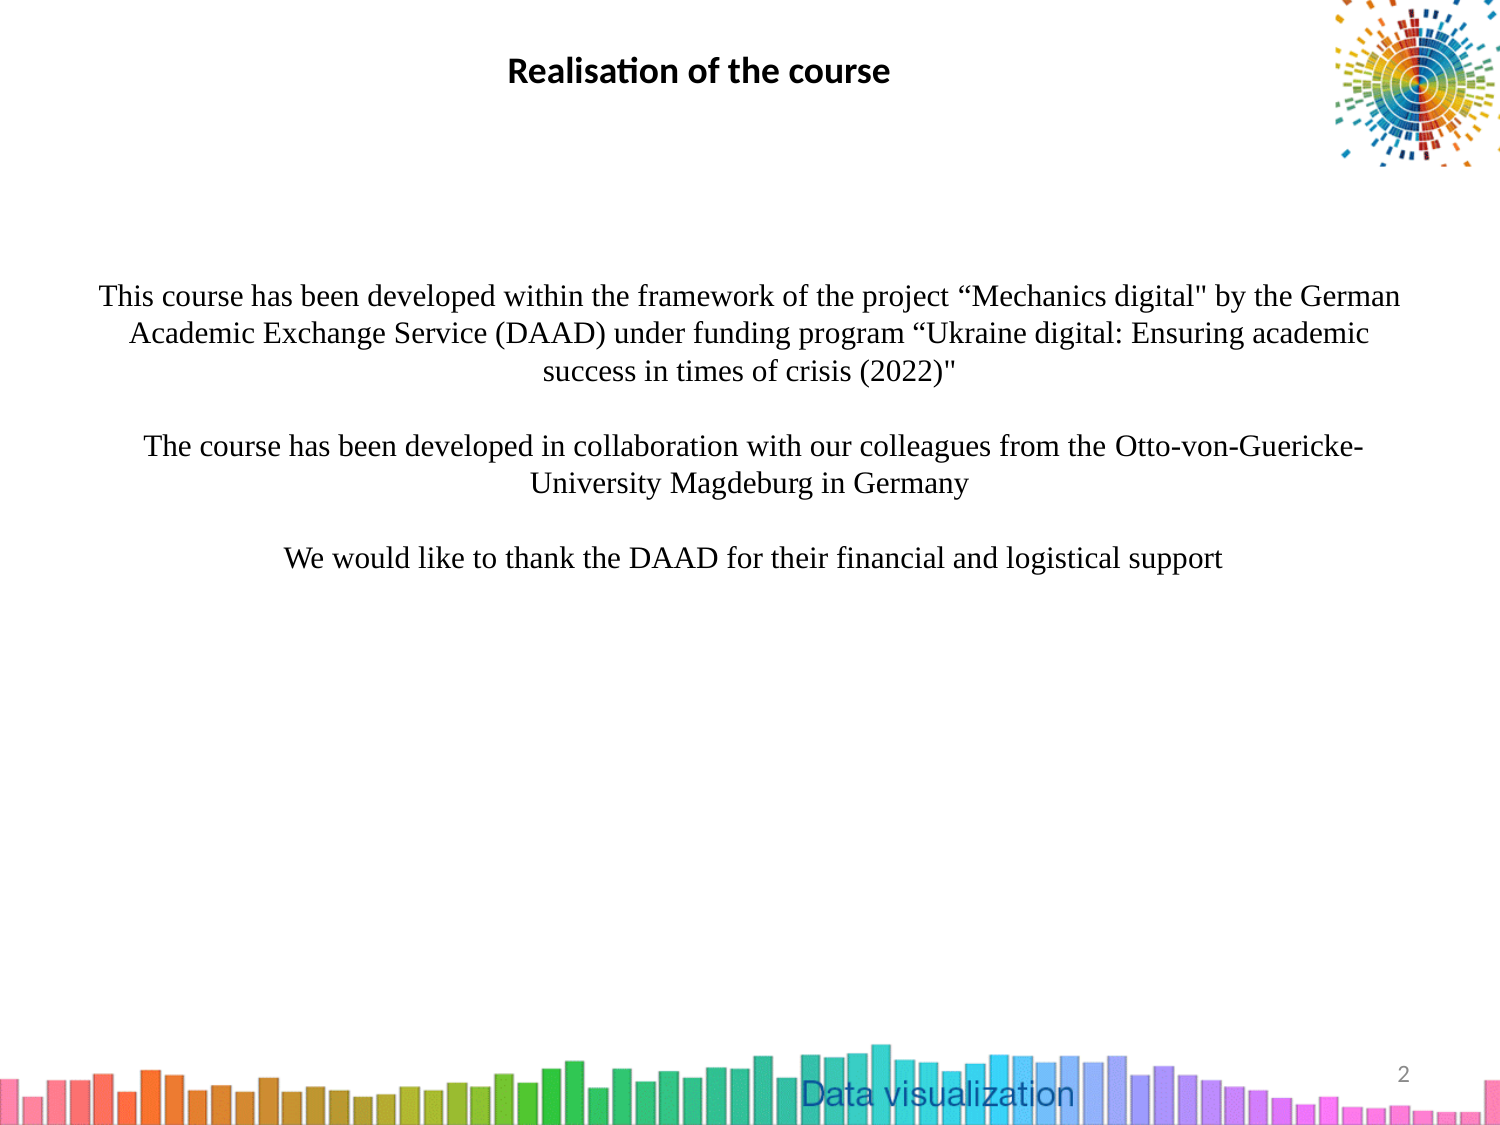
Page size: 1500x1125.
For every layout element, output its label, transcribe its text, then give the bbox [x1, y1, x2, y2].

text_box This course has been developed within the framework of the project “Mechanics digital" by the German Academic Exchange Service (DAAD) under funding program “Ukraine digital: Ensuring academic success in times of crisis (2022)" The course has been developed in collaboration with our colleagues from the Otto-von-Guericke-University Magdeburg in Germany We would like to thank the DAAD for their financial and logistical support [80, 267, 1419, 582]
picture [0, 0, 1500, 1125]
title Realisation of the course [0, 19, 1400, 118]
slide_number 2 [1074, 1042, 1425, 1103]
